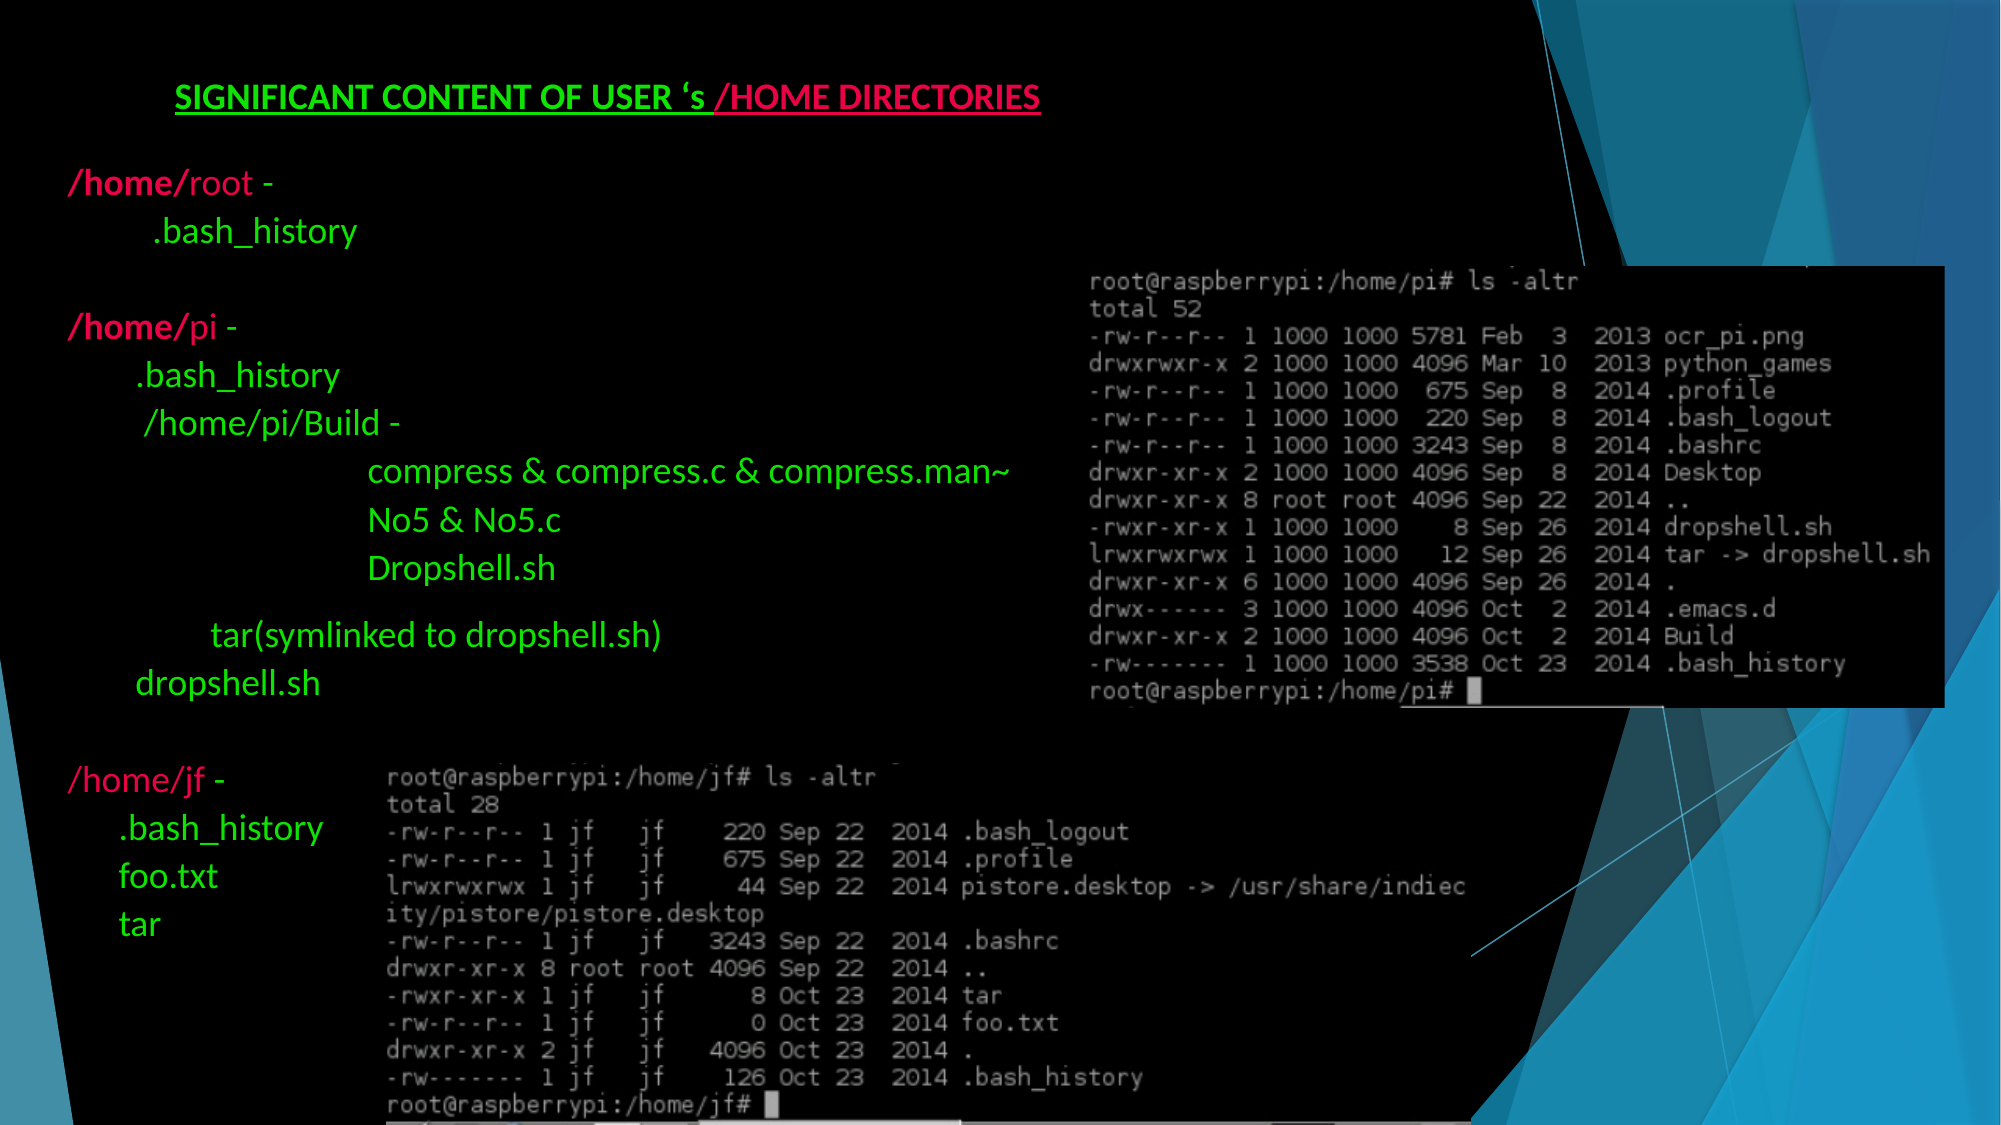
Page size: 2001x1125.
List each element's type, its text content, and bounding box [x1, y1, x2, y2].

picture [1086, 266, 1946, 708]
picture [385, 763, 1471, 1125]
text_box SIGNIFICANT CONTENT OF USER ‘s /HOME DIRECTORIES /home/root - .bash_history /home/pi - .bash_history /home/pi/Build - compress & compress.c & compress.man~ No5 & No5.c Dropshell.sh tar(symlinked to dropshell.sh) dropshell.sh /home/jf - .bash_history foo.txt tar [0, 61, 1313, 952]
